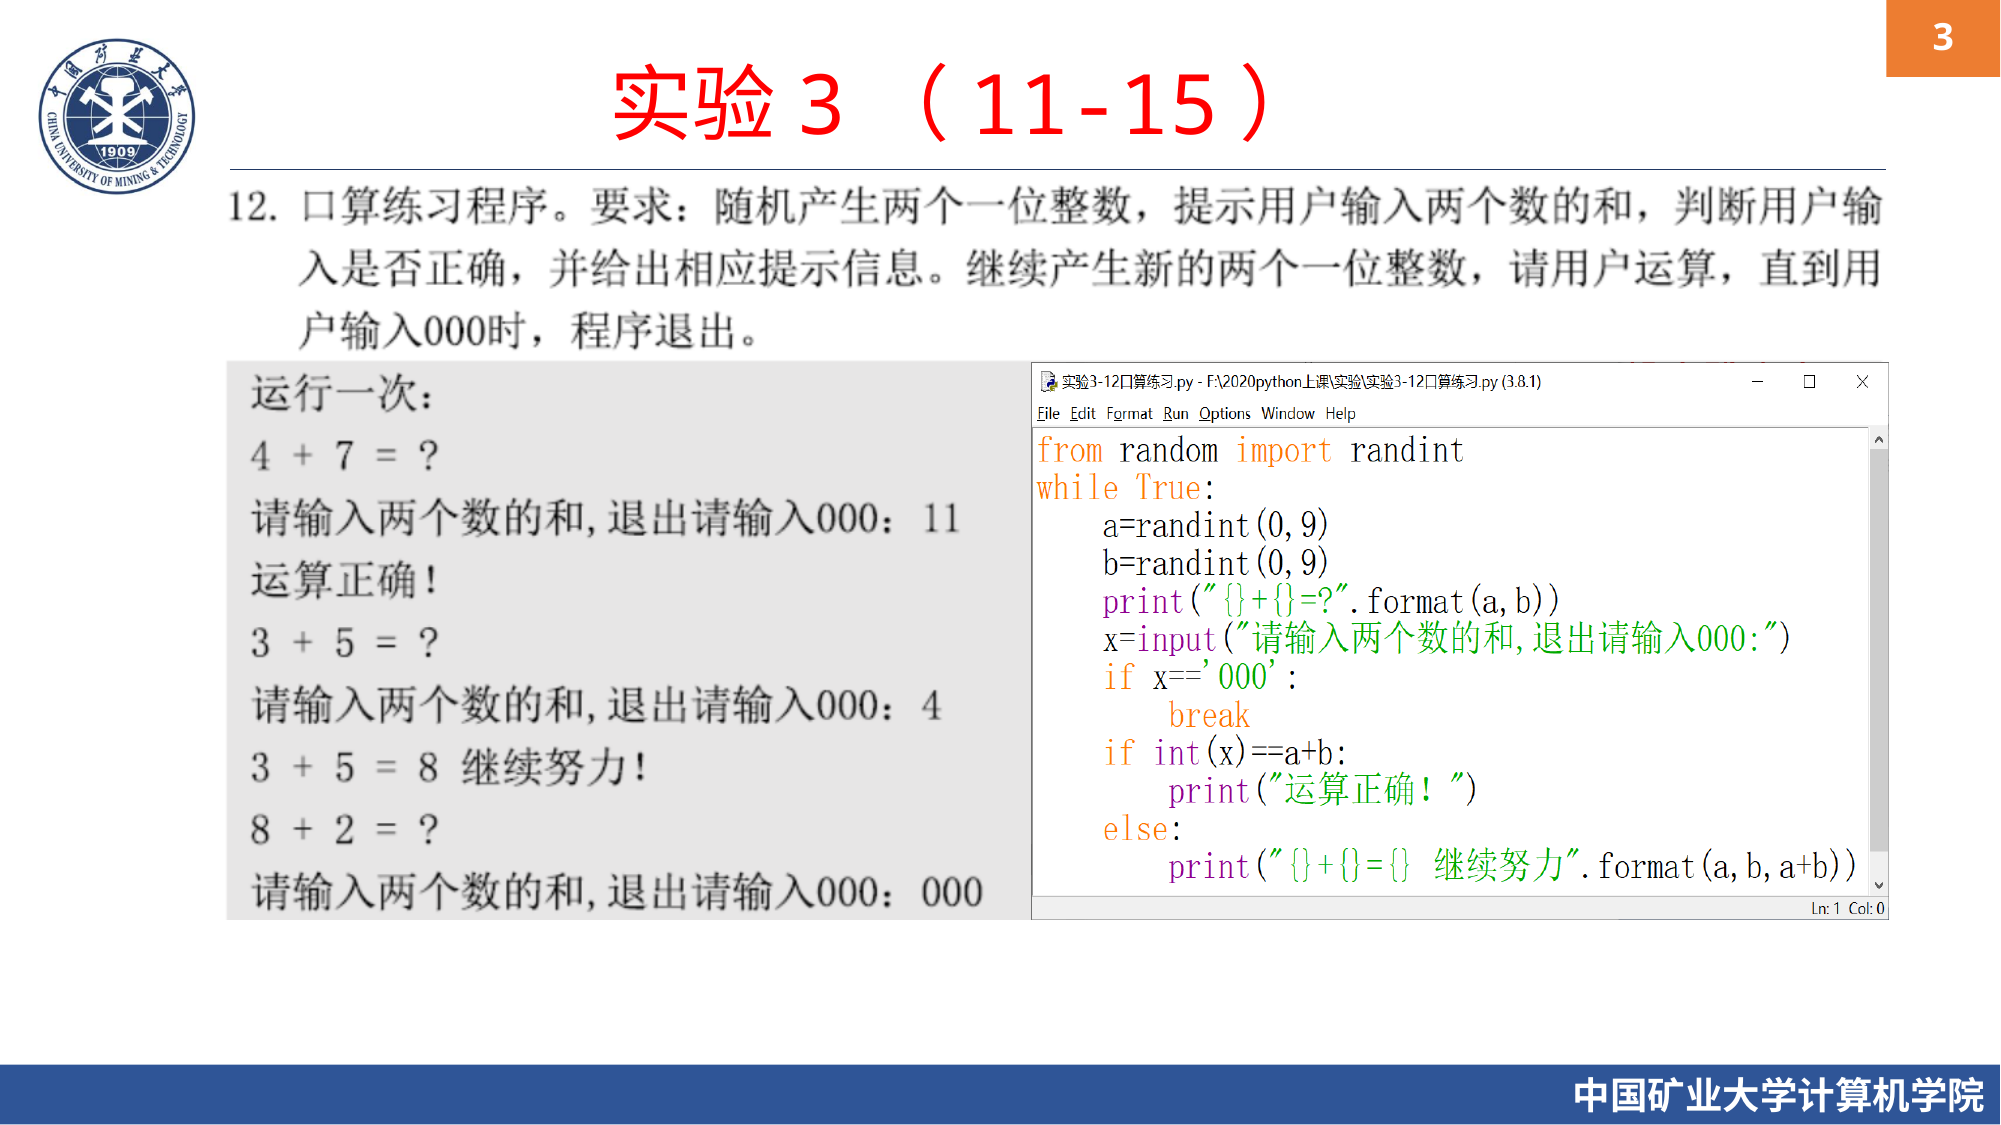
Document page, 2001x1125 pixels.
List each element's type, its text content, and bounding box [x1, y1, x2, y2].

picture [35, 37, 198, 196]
text_box 实验3（11-15） [454, 43, 1478, 159]
picture [219, 183, 1889, 920]
